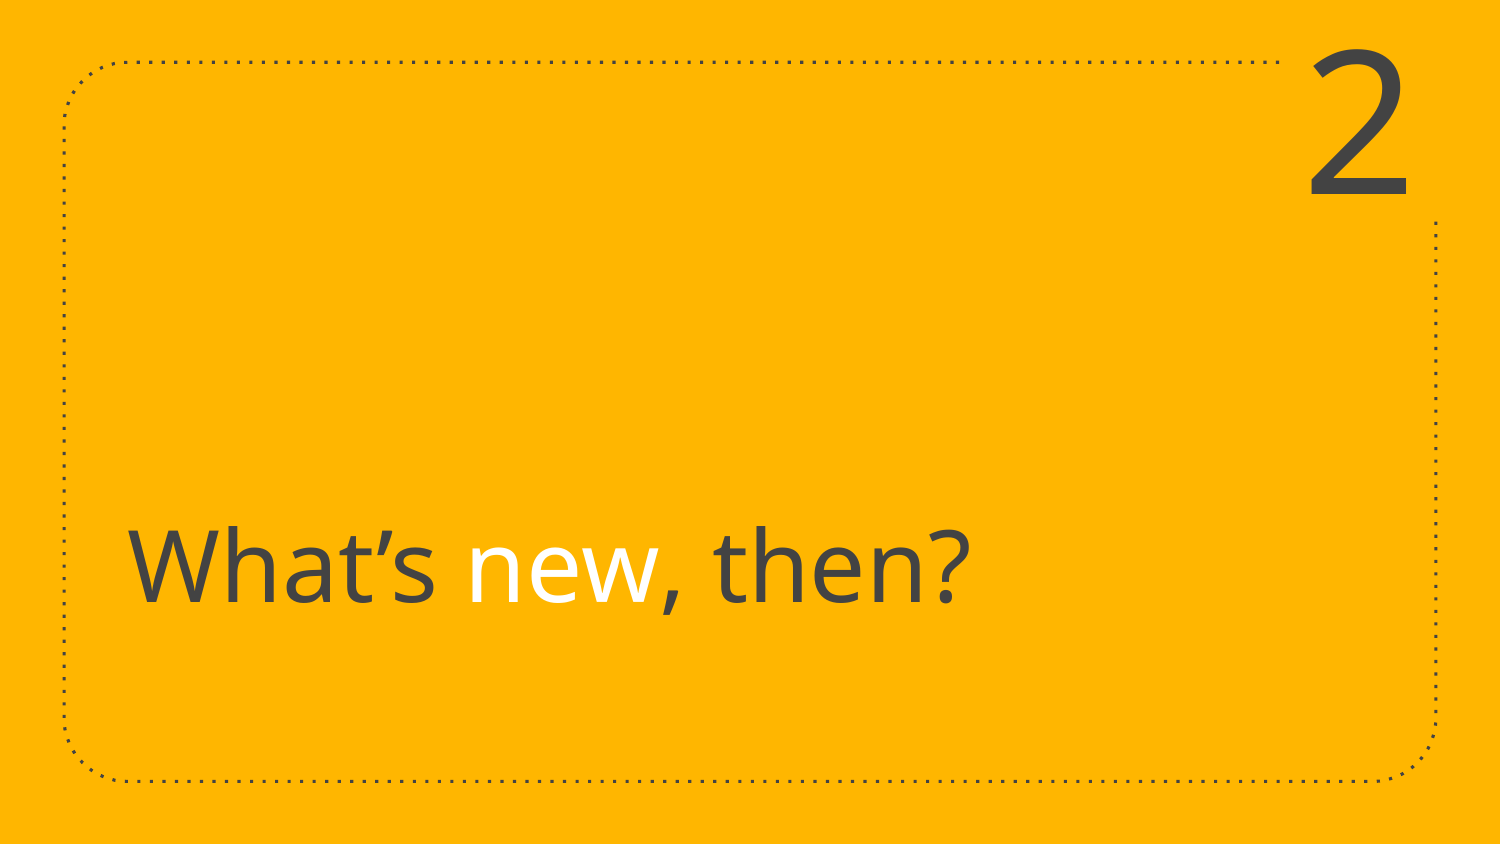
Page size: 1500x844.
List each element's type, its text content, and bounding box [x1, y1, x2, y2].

title What’s new, then? [112, 447, 1388, 638]
text_box 2 [1281, 0, 1439, 229]
